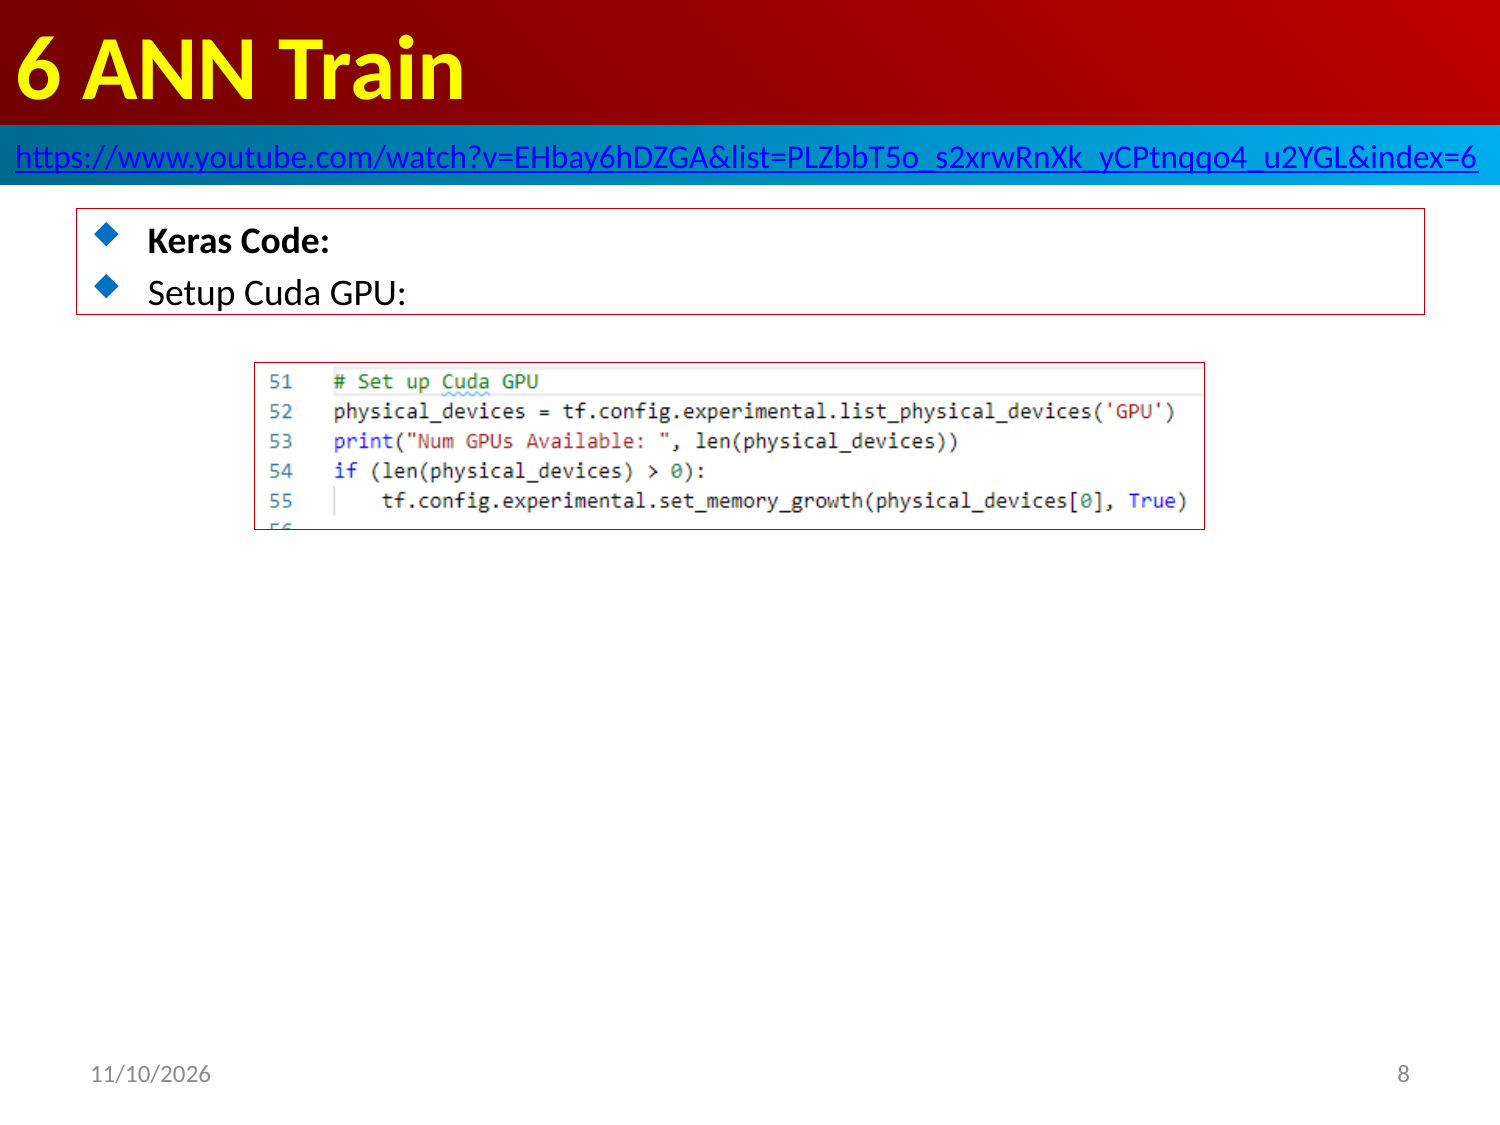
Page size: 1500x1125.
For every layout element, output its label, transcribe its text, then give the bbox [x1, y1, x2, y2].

title 6 ANN Train [0, 0, 1500, 125]
picture [254, 362, 1205, 531]
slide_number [75, 1042, 425, 1103]
text_box https://www.youtube.com/watch?v=EHbay6hDZGA&list=PLZbbT5o_s2xrwRnXk_yCPtnqqo4_u2YGL&index=6 [0, 125, 1500, 185]
slide_number 8 [1074, 1042, 1425, 1103]
subtitle Keras Code: Setup Cuda GPU: [76, 208, 1425, 315]
